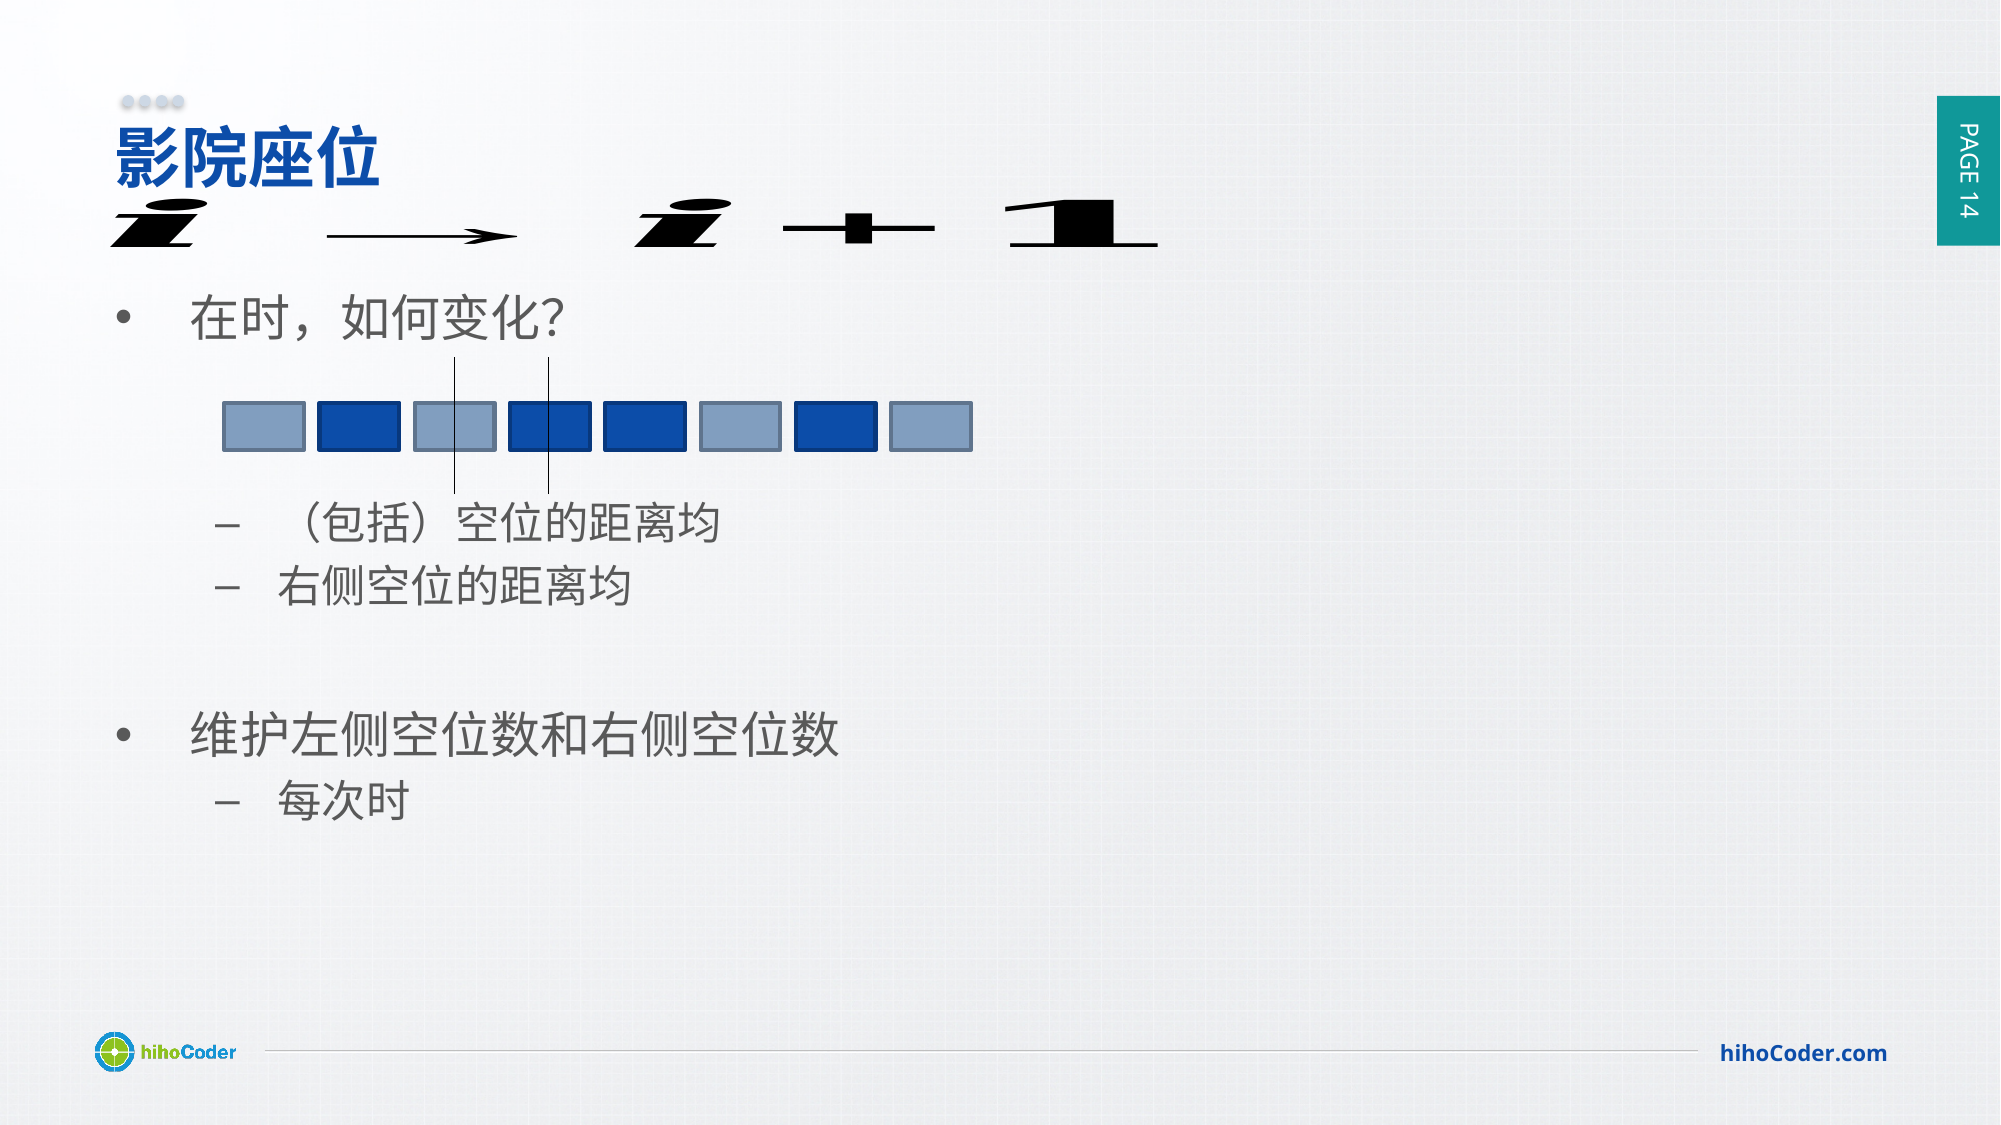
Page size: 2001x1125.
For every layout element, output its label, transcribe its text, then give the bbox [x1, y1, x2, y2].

text_box [413, 401, 450, 452]
text_box [699, 401, 782, 452]
picture [0, 0, 2000, 1125]
text_box [508, 401, 544, 452]
text_box [222, 401, 306, 452]
text_box [889, 401, 973, 452]
text_box [459, 401, 497, 452]
title 影院座位 [99, 62, 1900, 250]
text_box [603, 401, 687, 452]
text_box [317, 401, 401, 452]
text_box [794, 401, 878, 452]
text_box [553, 401, 592, 452]
